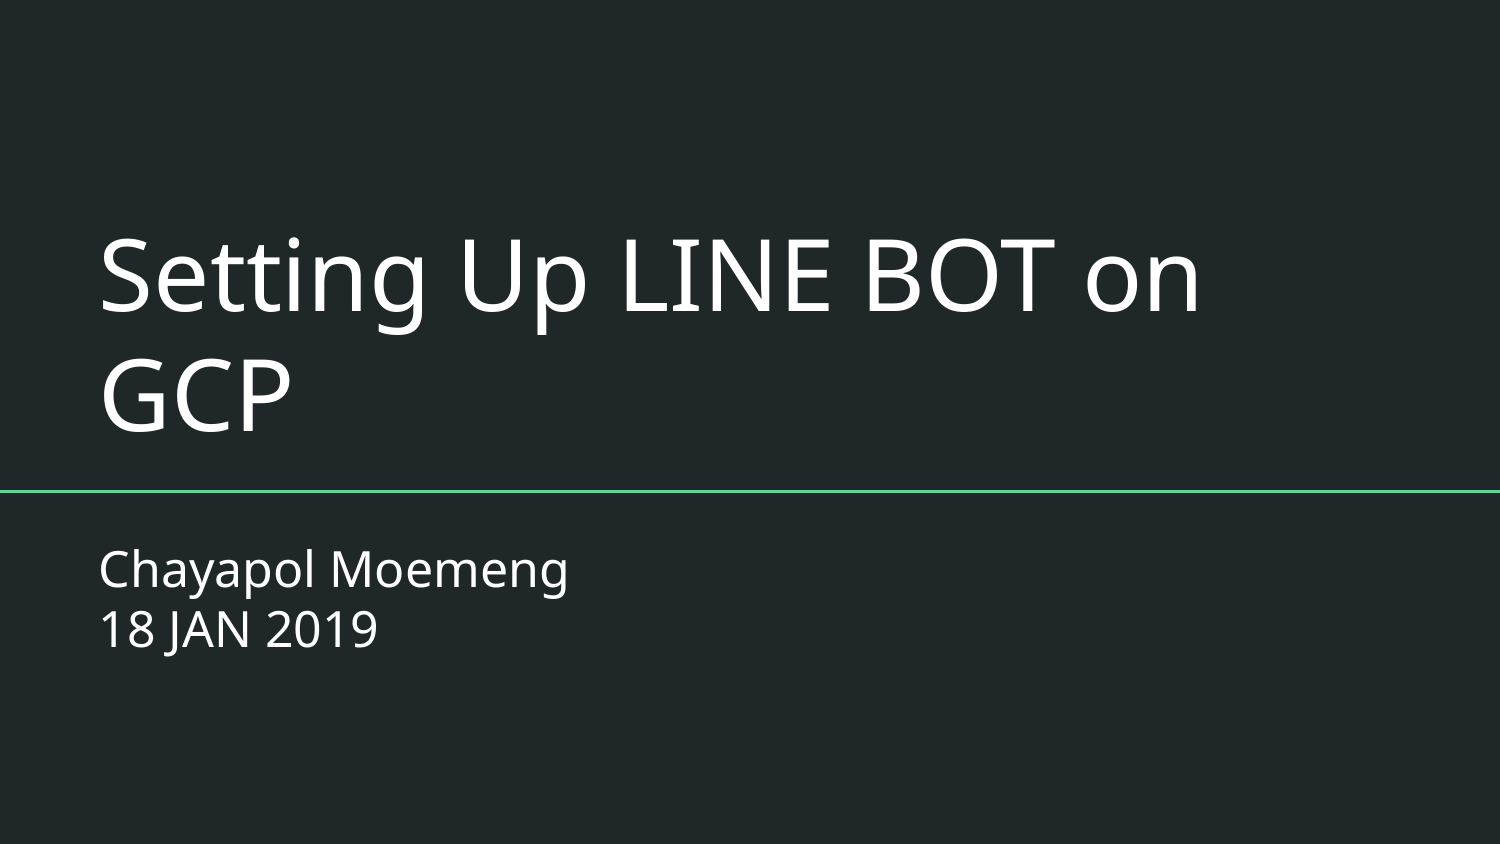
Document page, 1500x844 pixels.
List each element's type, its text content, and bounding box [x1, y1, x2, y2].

subtitle Chayapol Moemeng 18 JAN 2019 [83, 522, 1417, 626]
title Setting Up LINE BOT on GCP [83, 206, 1417, 467]
